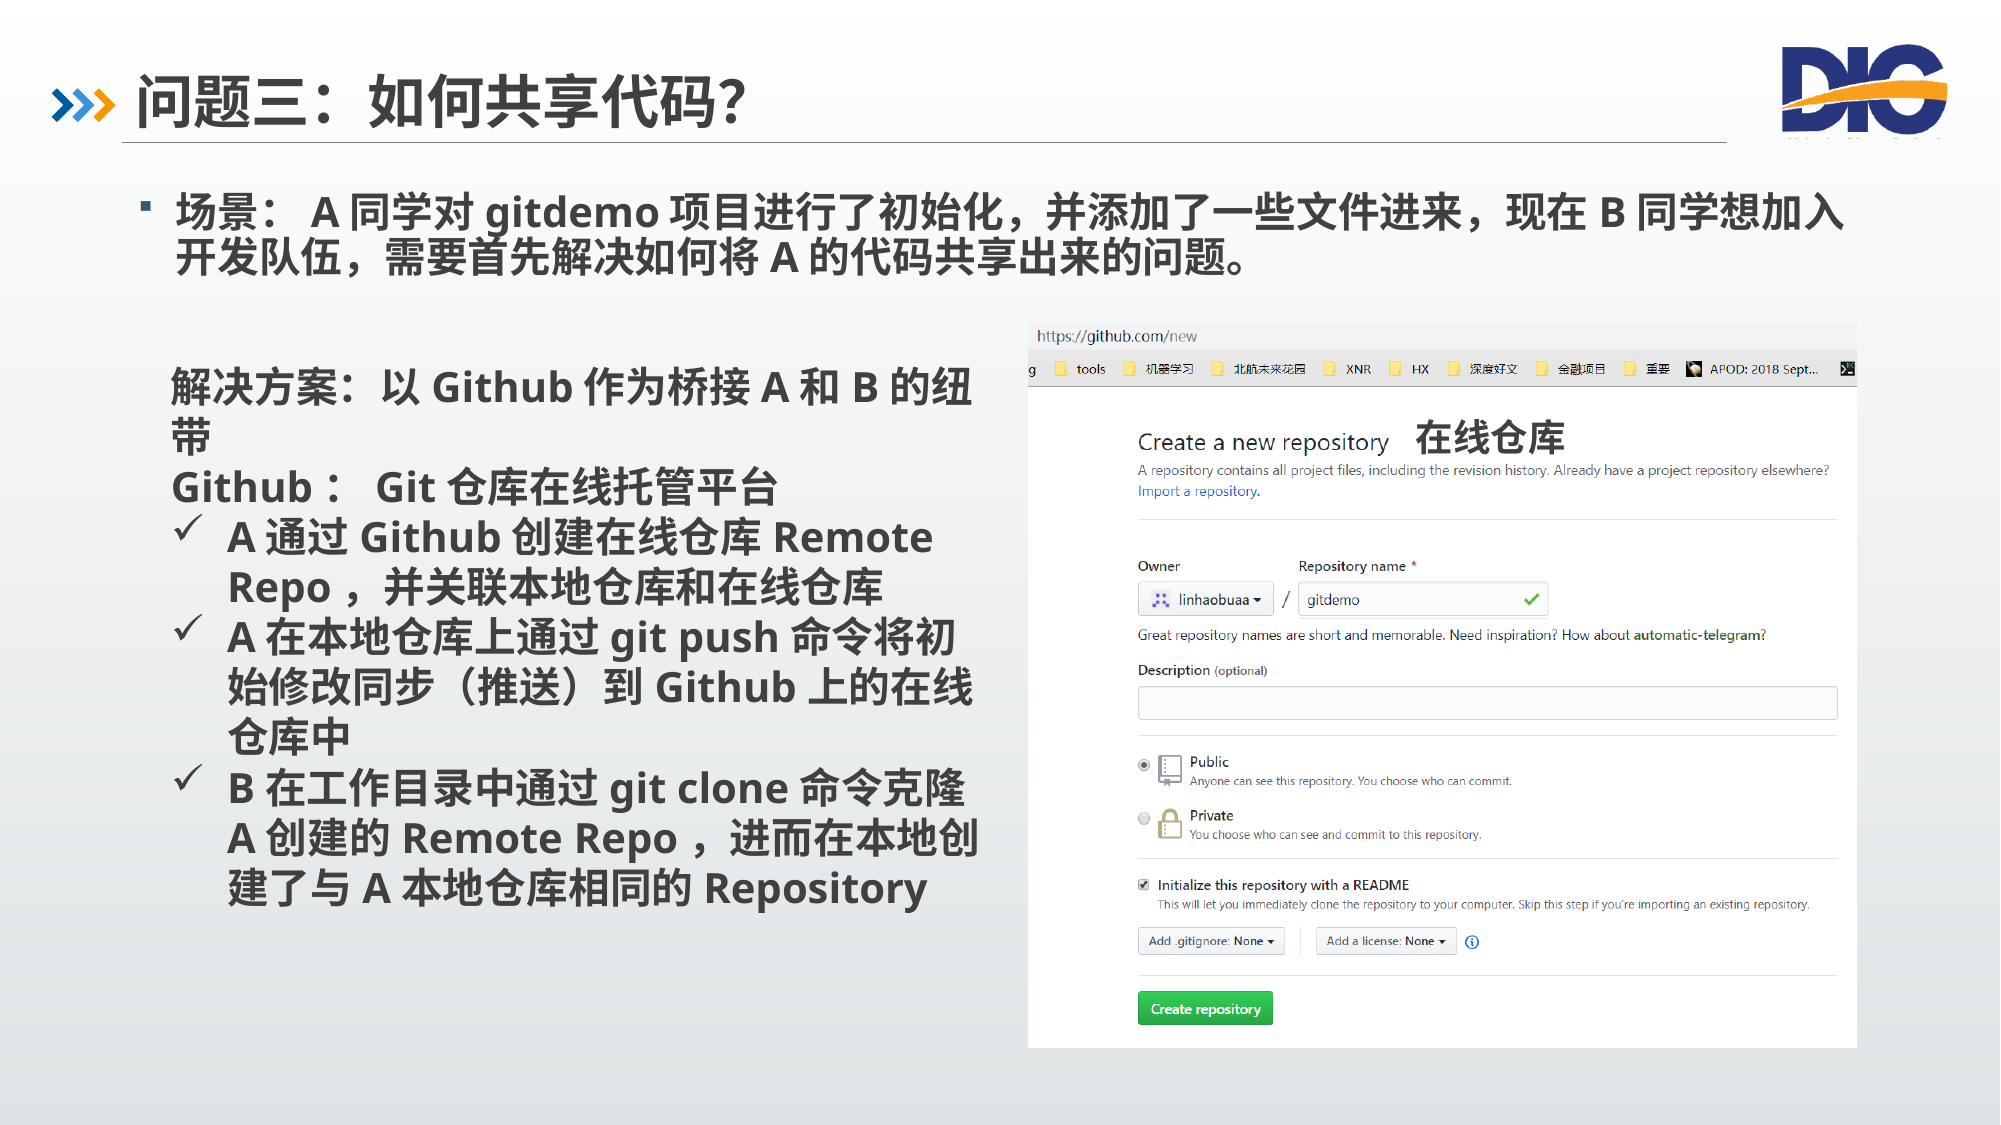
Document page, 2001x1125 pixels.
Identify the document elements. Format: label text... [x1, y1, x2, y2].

picture [1885, 17, 1949, 139]
picture [1028, 322, 1857, 1048]
text_box 解决方案：以Github作为桥接A和B的纽带 Github：Git仓库在线托管平台 A通过Github创建在线仓库Remote Repo，并关联本地仓库和在线仓库 A在本地仓库上通过git push命令将初始修改同步（推送）到Github上的在线仓库中 B在工作目录中通过git clone命令克隆A创建的Remote Repo，进而在本地创建了与A本地仓库相同的Repository [156, 353, 1000, 919]
title 问题三：如何共享代码？ [120, 12, 1885, 144]
list 场景：A同学对gitdemo项目进行了初始化，并添加了一些文件进来，现在B同学想加入开发队伍，需要首先解决如何将A的代码共享出来的问题。 [115, 183, 1881, 1048]
